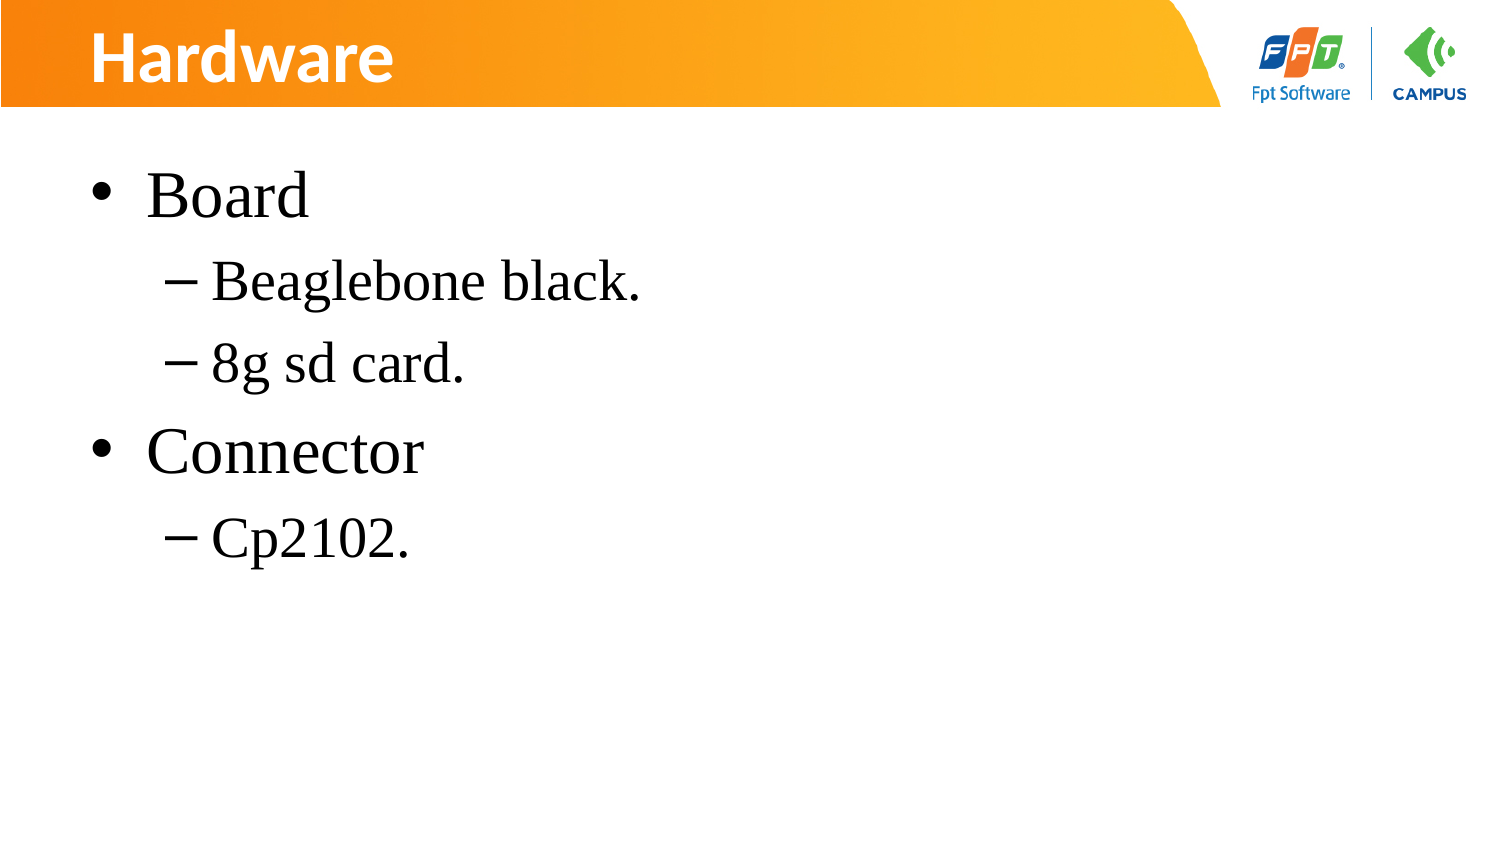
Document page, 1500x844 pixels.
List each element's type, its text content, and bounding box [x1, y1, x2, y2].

picture [1, 0, 1499, 844]
list Board Beaglebone black. 8g sd card. Connector Cp2102. [75, 142, 1425, 754]
title Hardware [75, 0, 1176, 106]
